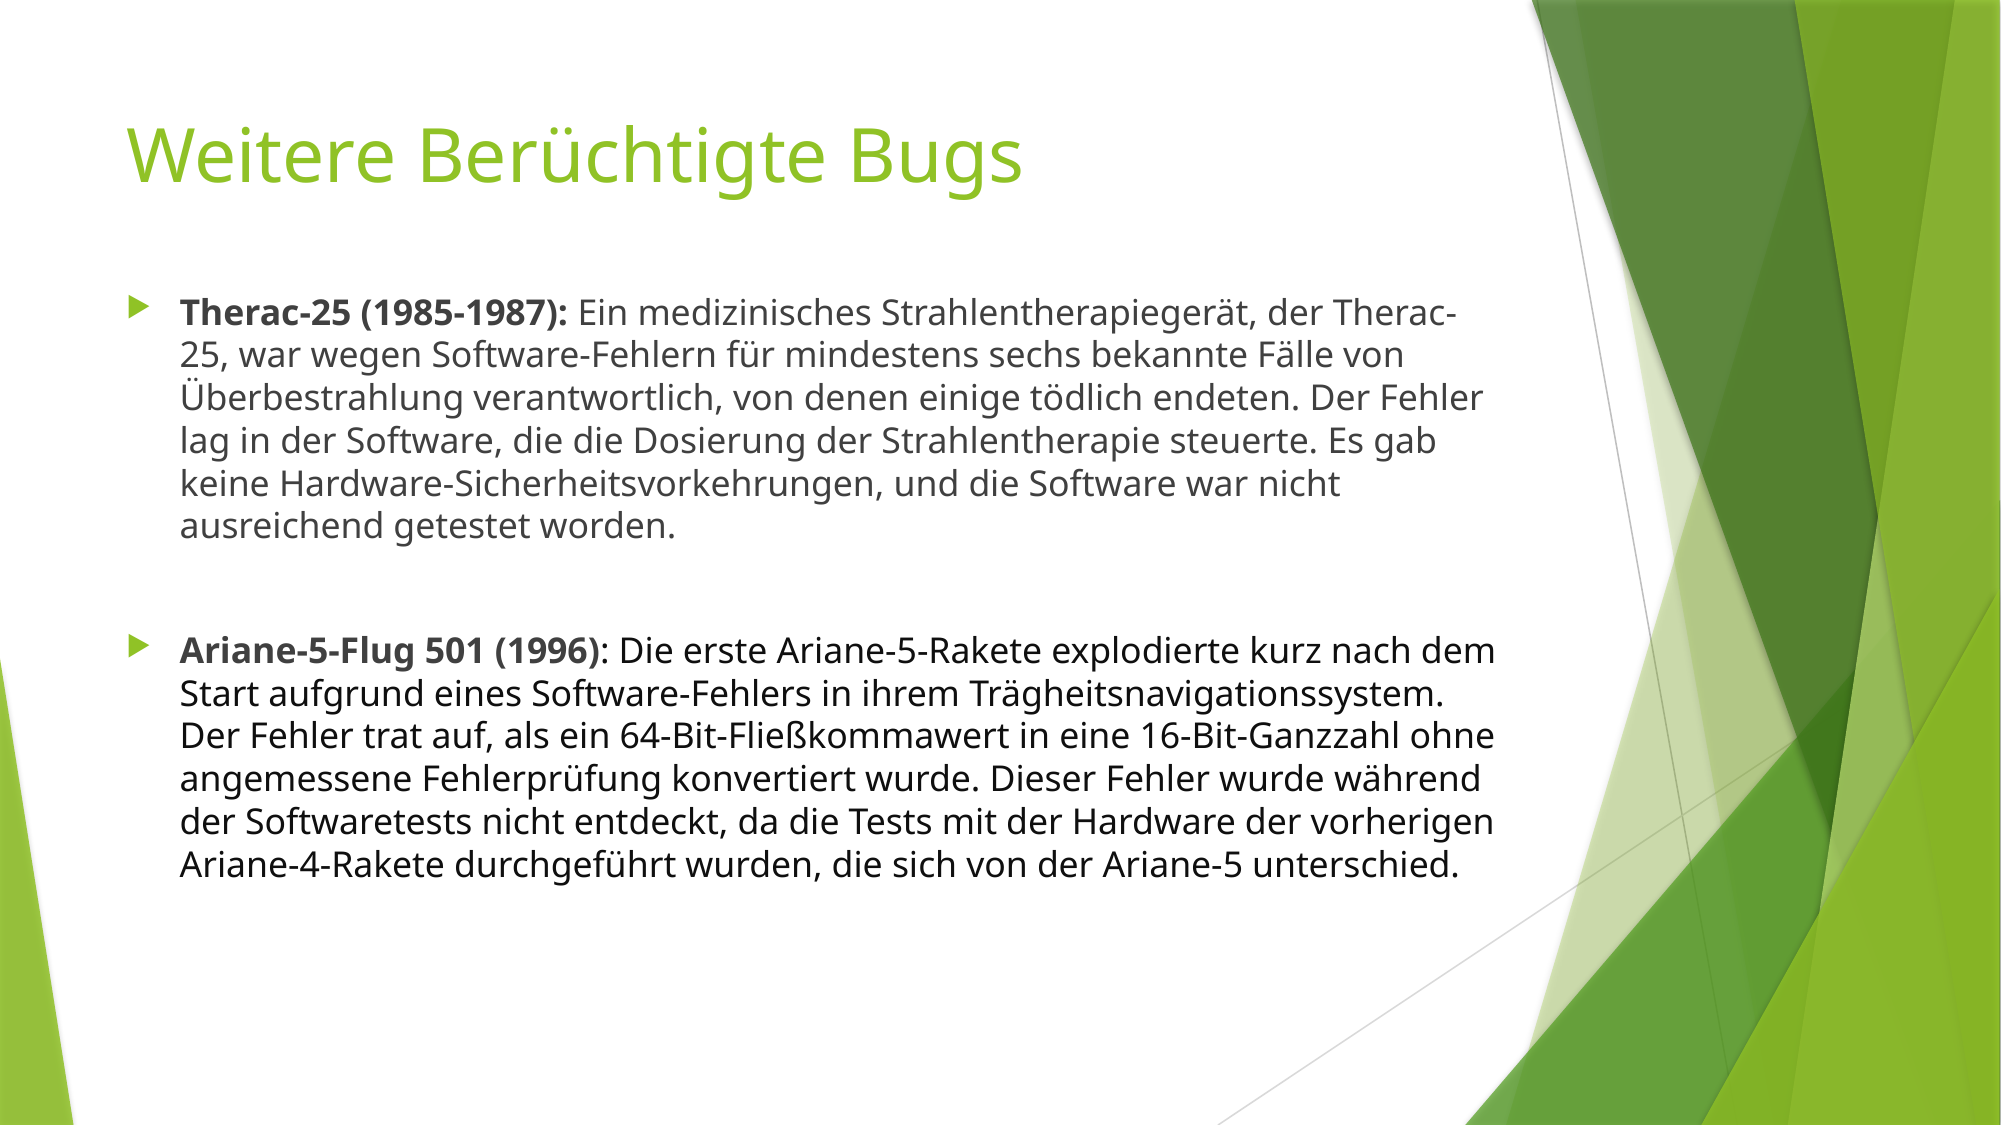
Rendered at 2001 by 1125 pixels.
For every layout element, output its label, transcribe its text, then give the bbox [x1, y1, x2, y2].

list Therac-25 (1985-1987): Ein medizinisches Strahlentherapiegerät, der Therac-25, war wegen Software-Fehlern für mindestens sechs bekannte Fälle von Überbestrahlung verantwortlich, von denen einige tödlich endeten. Der Fehler lag in der Software, die die Dosierung der Strahlentherapie steuerte. Es gab keine Hardware-Sicherheitsvorkehrungen, und die Software war nicht ausreichend getestet worden. Ariane-5-Flug 501 (1996): Die erste Ariane-5-Rakete explodierte kurz nach dem Start aufgrund eines Software-Fehlers in ihrem Trägheitsnavigationssystem. Der Fehler trat auf, als ein 64-Bit-Fließkommawert in eine 16-Bit-Ganzzahl ohne angemessene Fehlerprüfung konvertiert wurde. Dieser Fehler wurde während der Softwaretests nicht entdeckt, da die Tests mit der Hardware der vorherigen Ariane-4-Rakete durchgeführt wurden, die sich von der Ariane-5 unterschied. [111, 282, 1522, 991]
title Weitere Berüchtigte Bugs [111, 99, 1522, 240]
